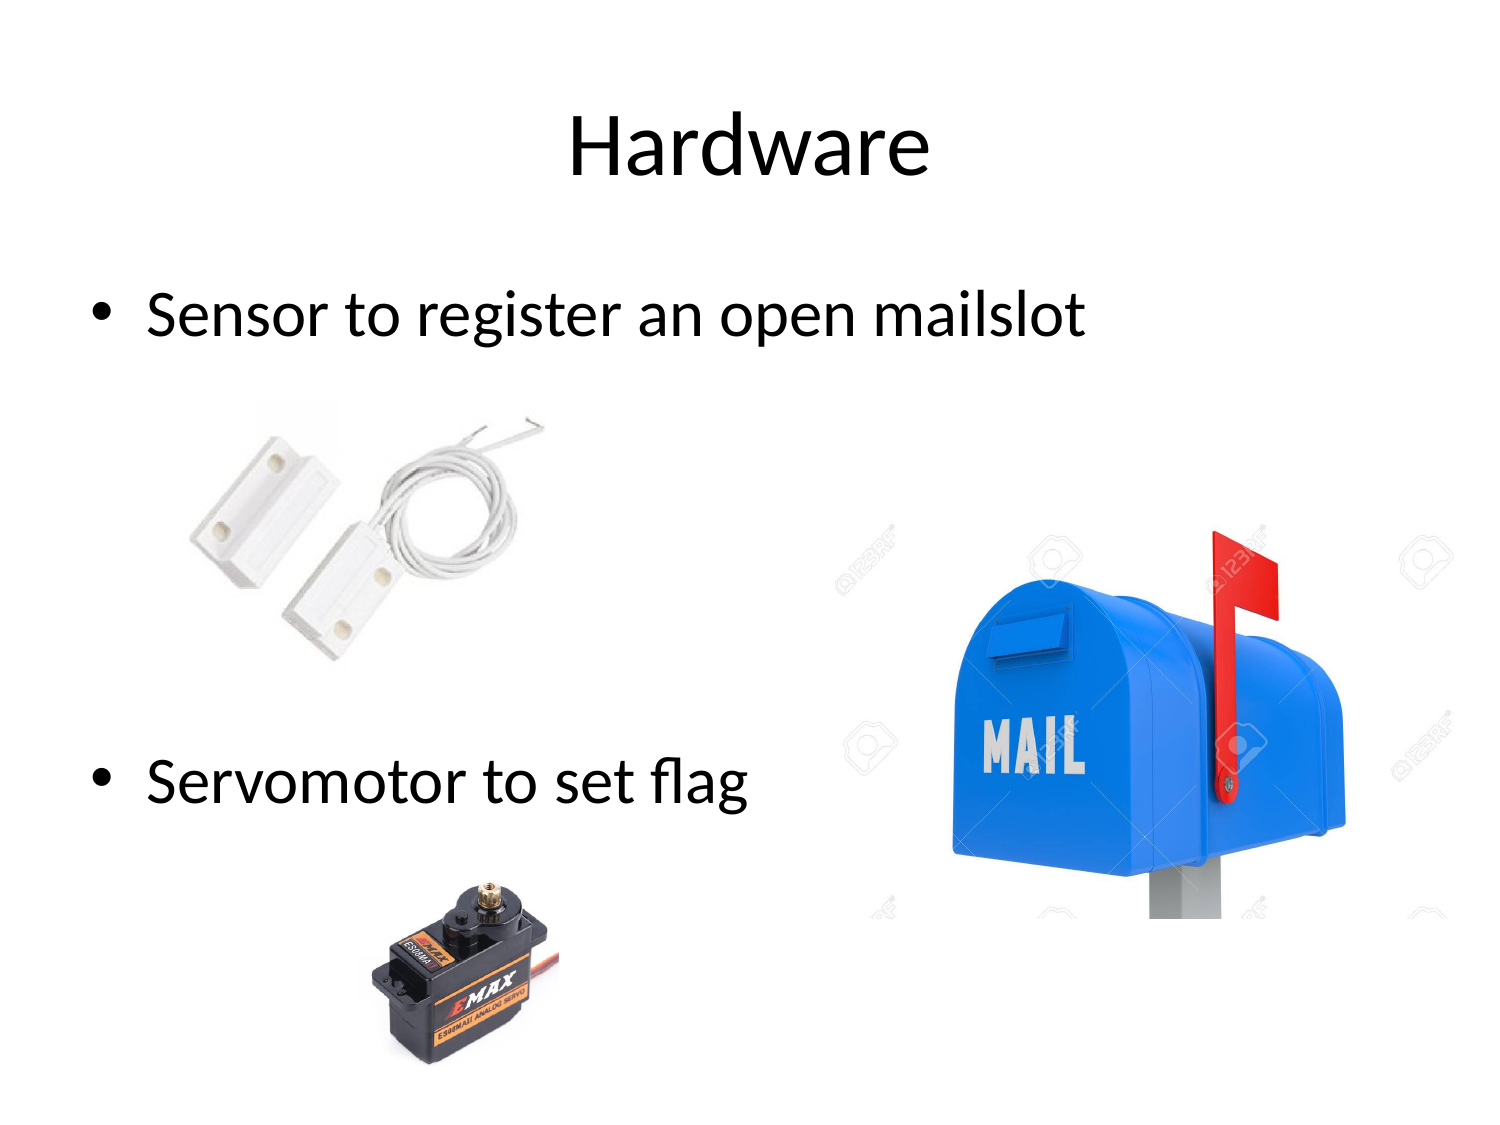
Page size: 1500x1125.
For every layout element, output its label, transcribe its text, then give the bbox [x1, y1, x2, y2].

title Hardware [75, 45, 1425, 233]
picture [169, 314, 561, 706]
picture [815, 508, 1472, 919]
picture [355, 871, 559, 1074]
list Sensor to register an open mailslot Servomotor to set flag [75, 262, 1425, 1005]
